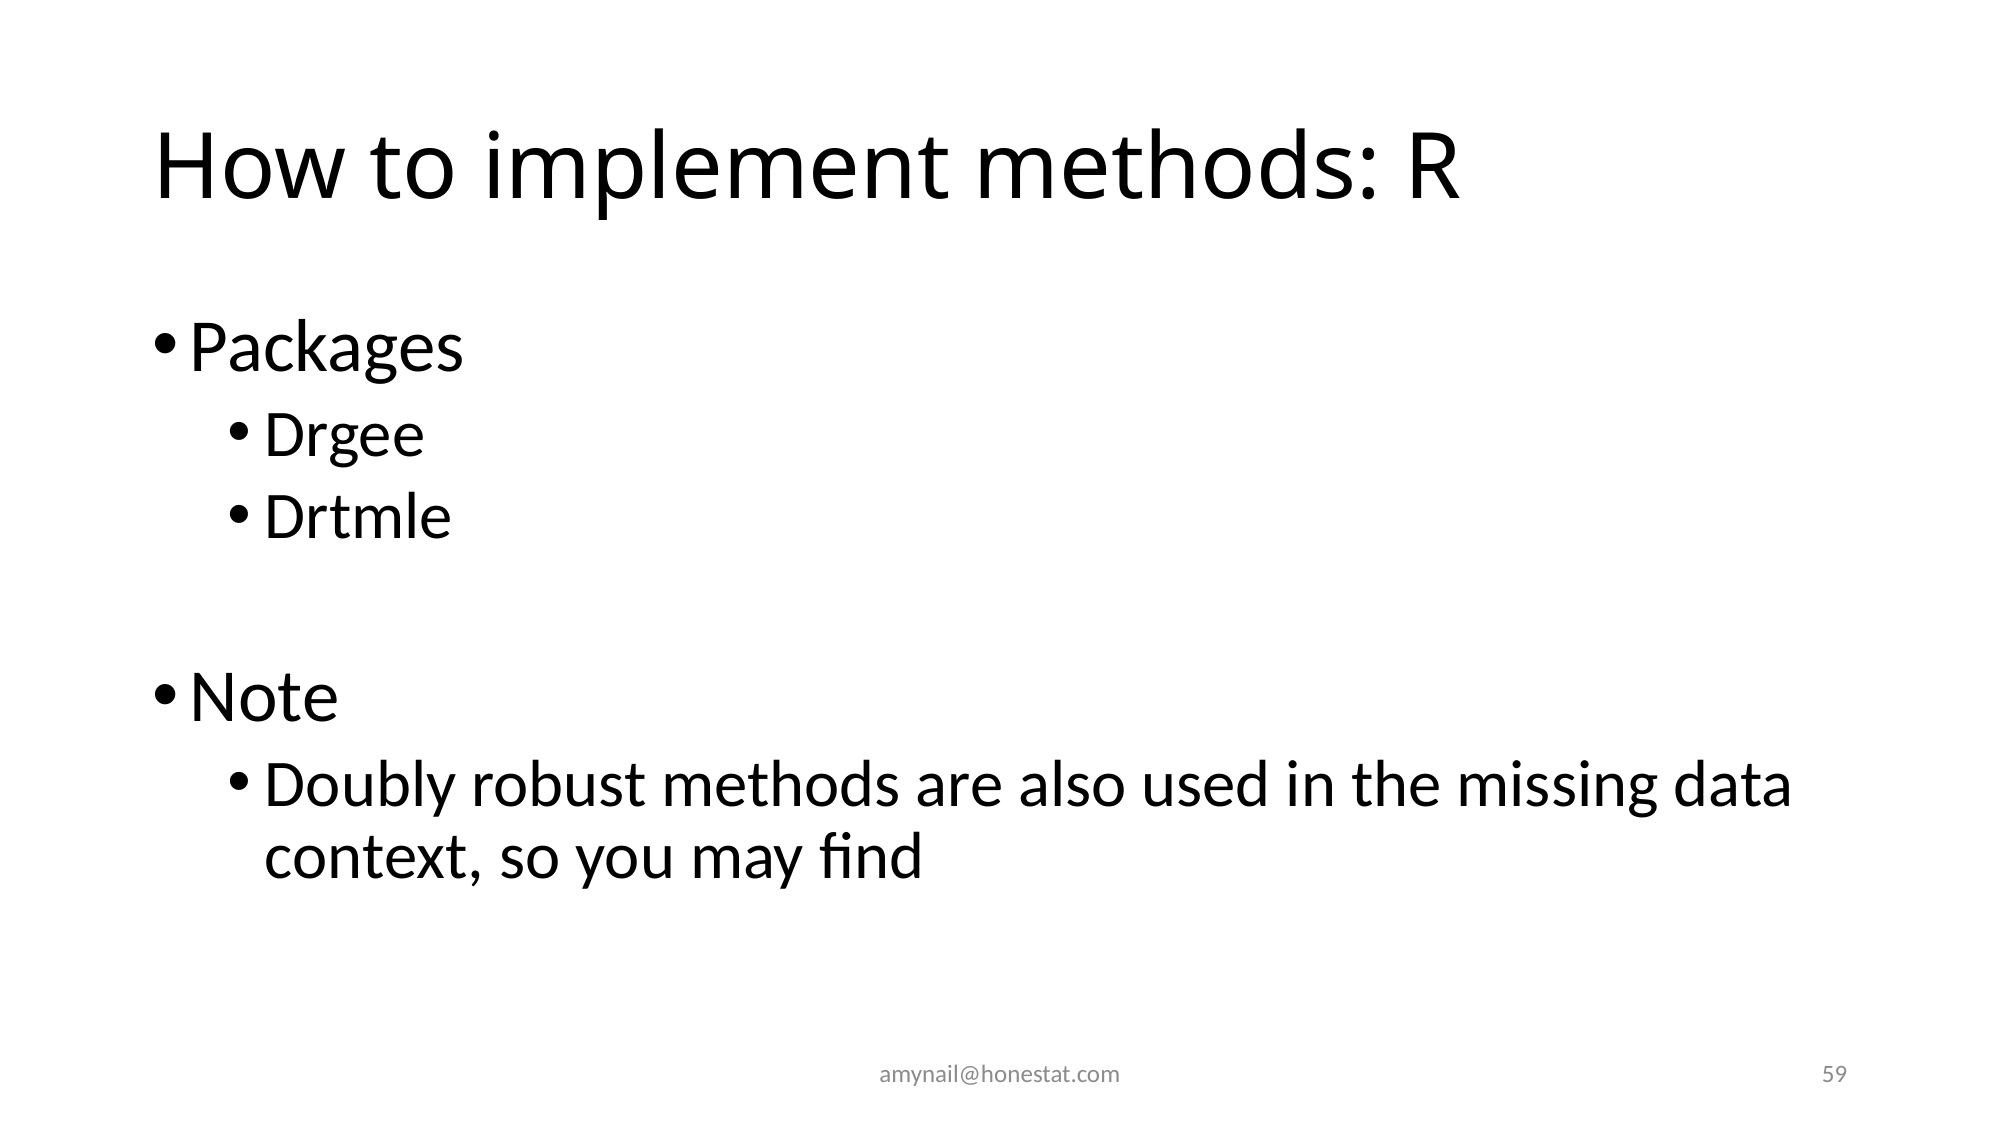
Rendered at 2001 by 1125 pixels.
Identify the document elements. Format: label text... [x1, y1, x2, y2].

list Packages Drgee Drtmle Note Doubly robust methods are also used in the missing data context, so you may find [137, 299, 1863, 1014]
footer amynail@honestat.com [662, 1042, 1338, 1103]
title How to implement methods: R [137, 59, 1863, 278]
slide_number 59 [1412, 1042, 1863, 1103]
